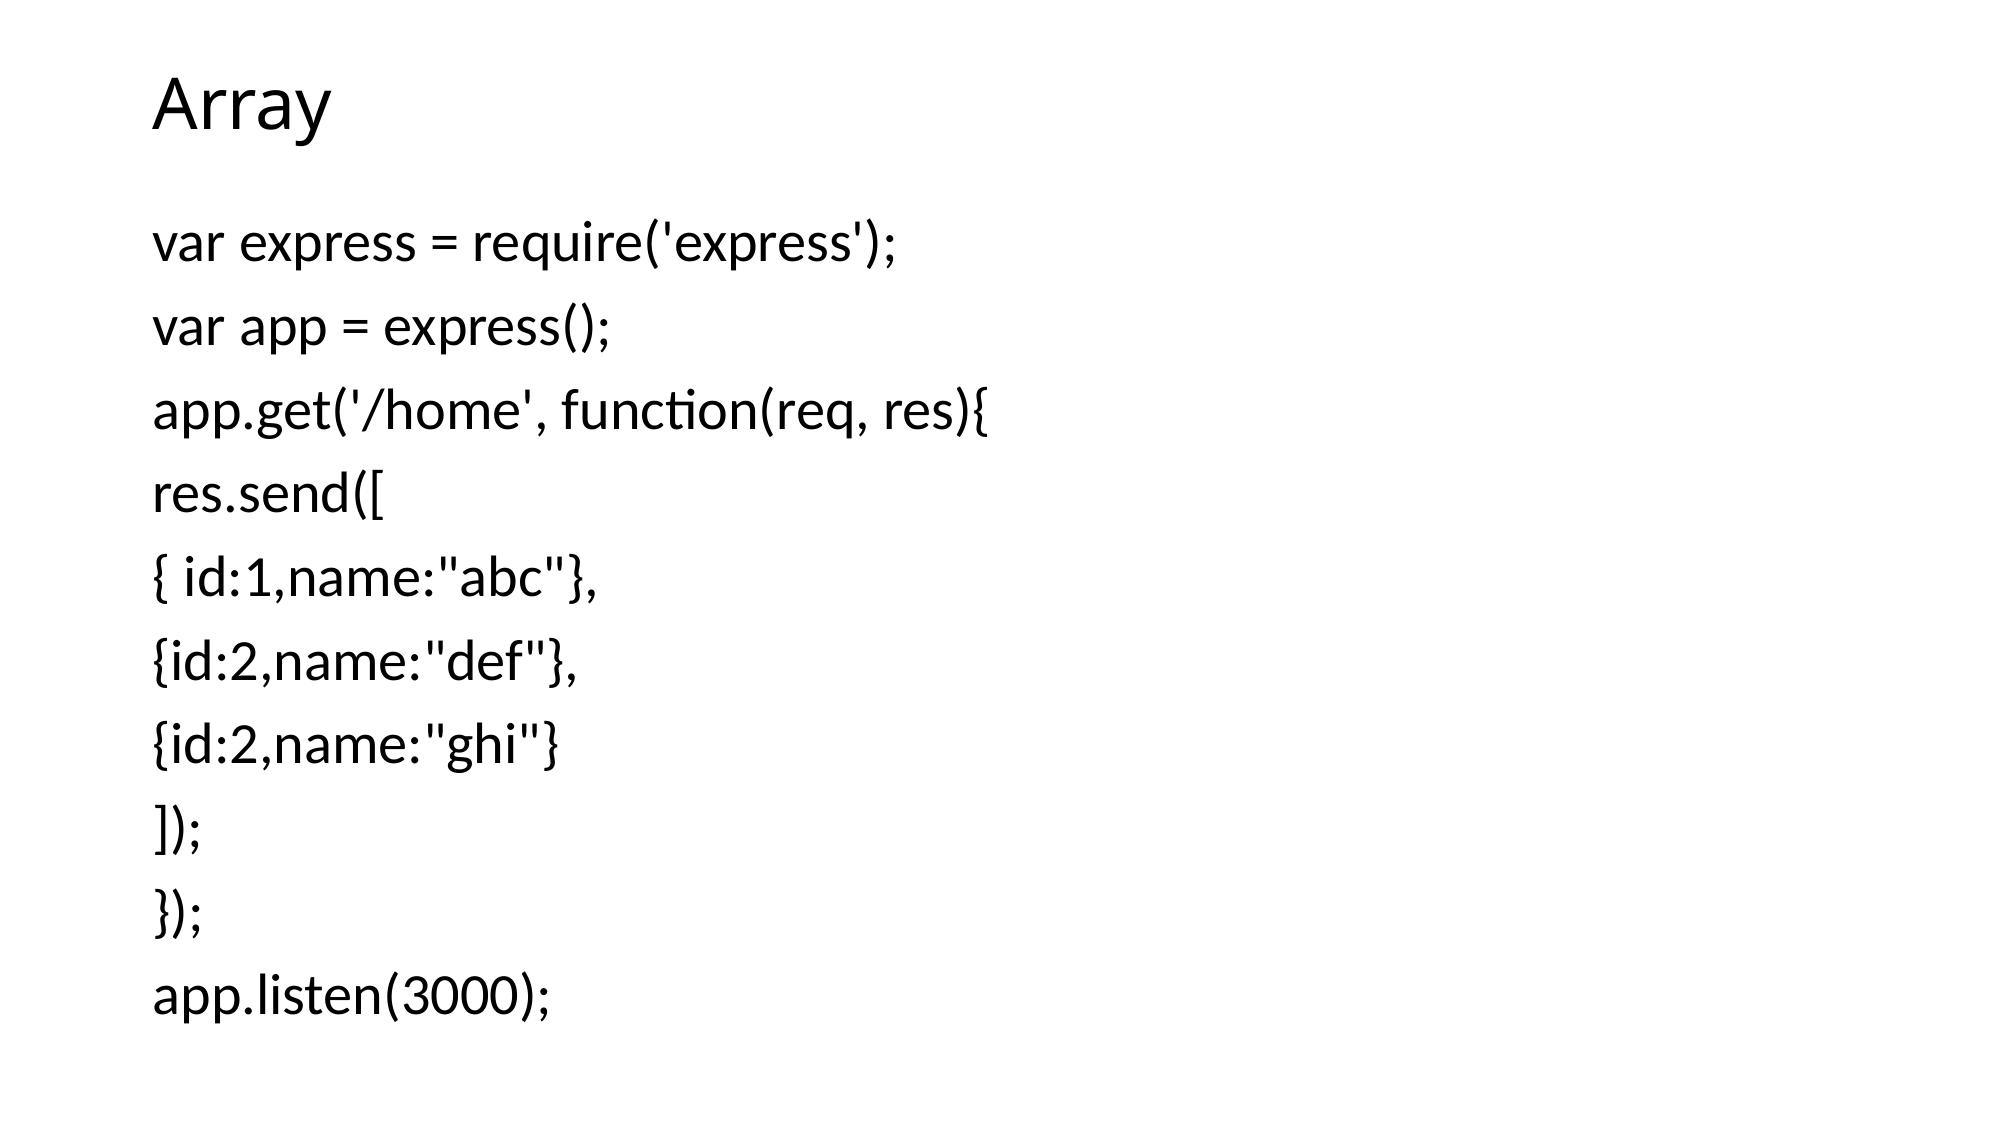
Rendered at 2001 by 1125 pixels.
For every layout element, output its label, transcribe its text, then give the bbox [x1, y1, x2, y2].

title Array [137, 59, 1863, 153]
list var express = require('express'); var app = express(); app.get('/home', function(req, res){ res.send([ { id:1,name:"abc"}, {id:2,name:"def"}, {id:2,name:"ghi"} ]); }); app.listen(3000); [137, 204, 1863, 1072]
